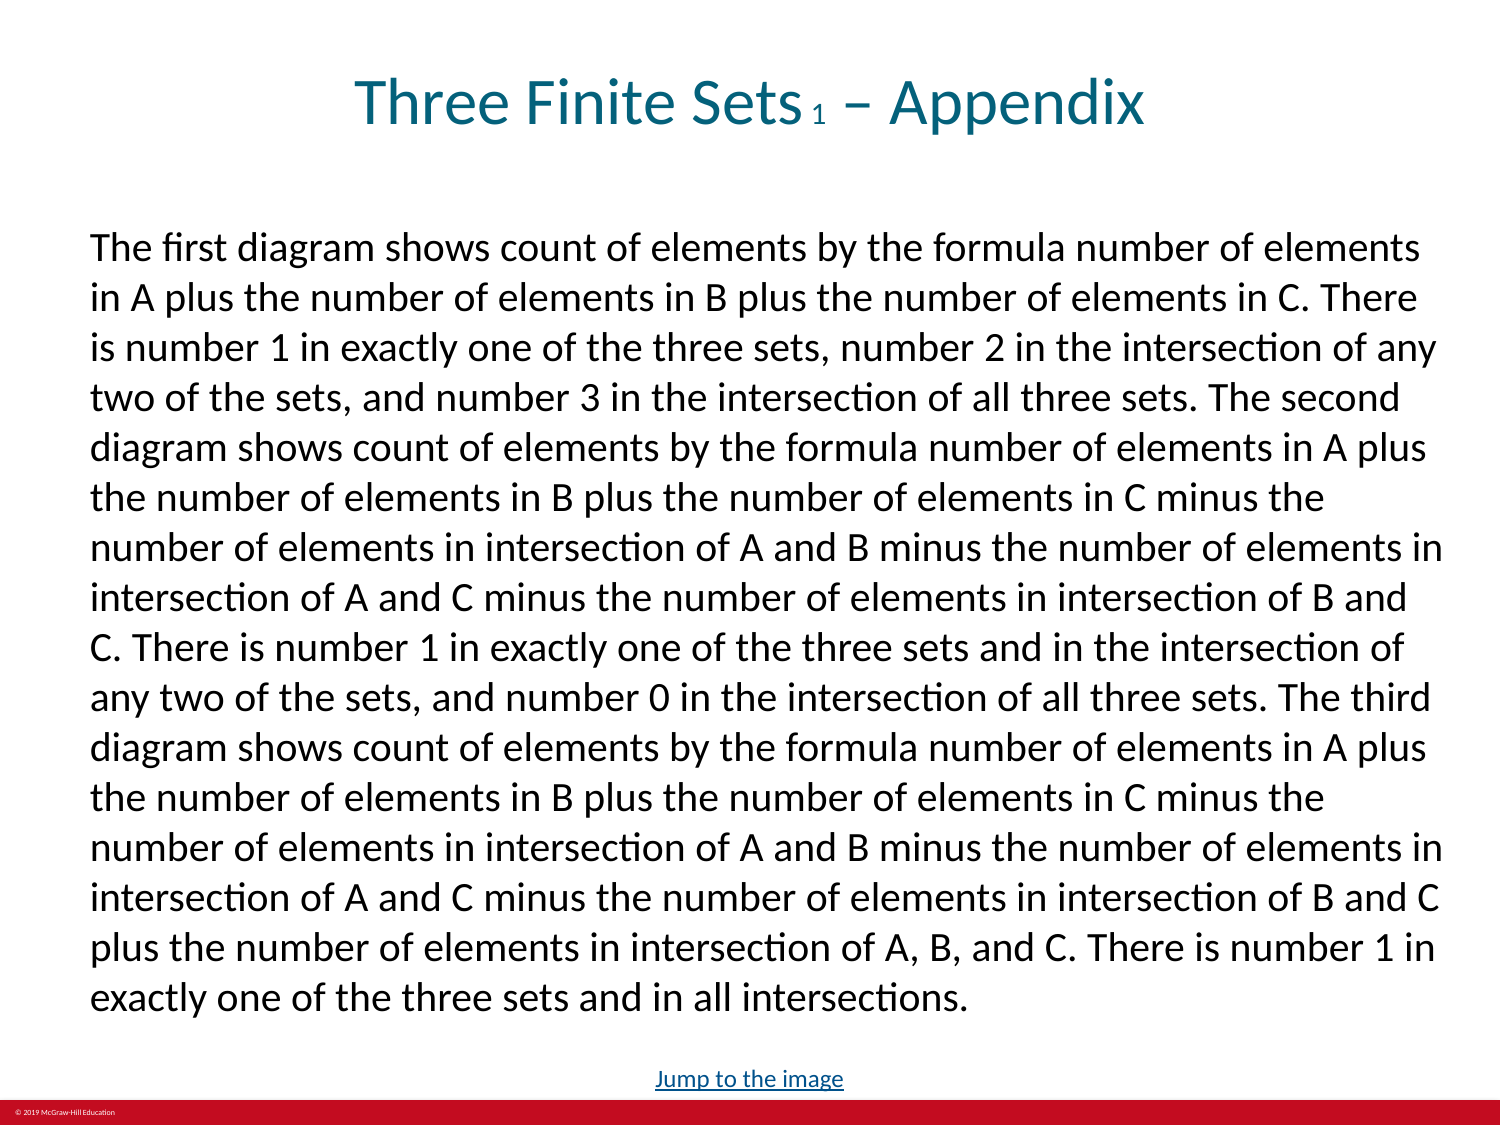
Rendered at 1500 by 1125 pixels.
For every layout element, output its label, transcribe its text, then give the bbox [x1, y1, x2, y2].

list Jump to the image [568, 1062, 932, 1093]
list The first diagram shows count of elements by the formula number of elements in A plus the number of elements in B plus the number of elements in C. There is number 1 in exactly one of the three sets, number 2 in the intersection of any two of the sets, and number 3 in the intersection of all three sets. The second diagram shows count of elements by the formula number of elements in A plus the number of elements in B plus the number of elements in C minus the number of elements in intersection of A and B minus the number of elements in intersection of A and C minus the number of elements in intersection of B and C. There is number 1 in exactly one of the three sets and in the intersection of any two of the sets, and number 0 in the intersection of all three sets. The third diagram shows count of elements by the formula number of elements in A plus the number of elements in B plus the number of elements in C minus the number of elements in intersection of A and B minus the number of elements in intersection of A and C minus the number of elements in intersection of B and C plus the number of elements in intersection of A, B, and C. There is number 1 in exactly one of the three sets and in all intersections. [75, 212, 1463, 1025]
title Three Finite Sets 1 – Appendix [0, 0, 1500, 195]
